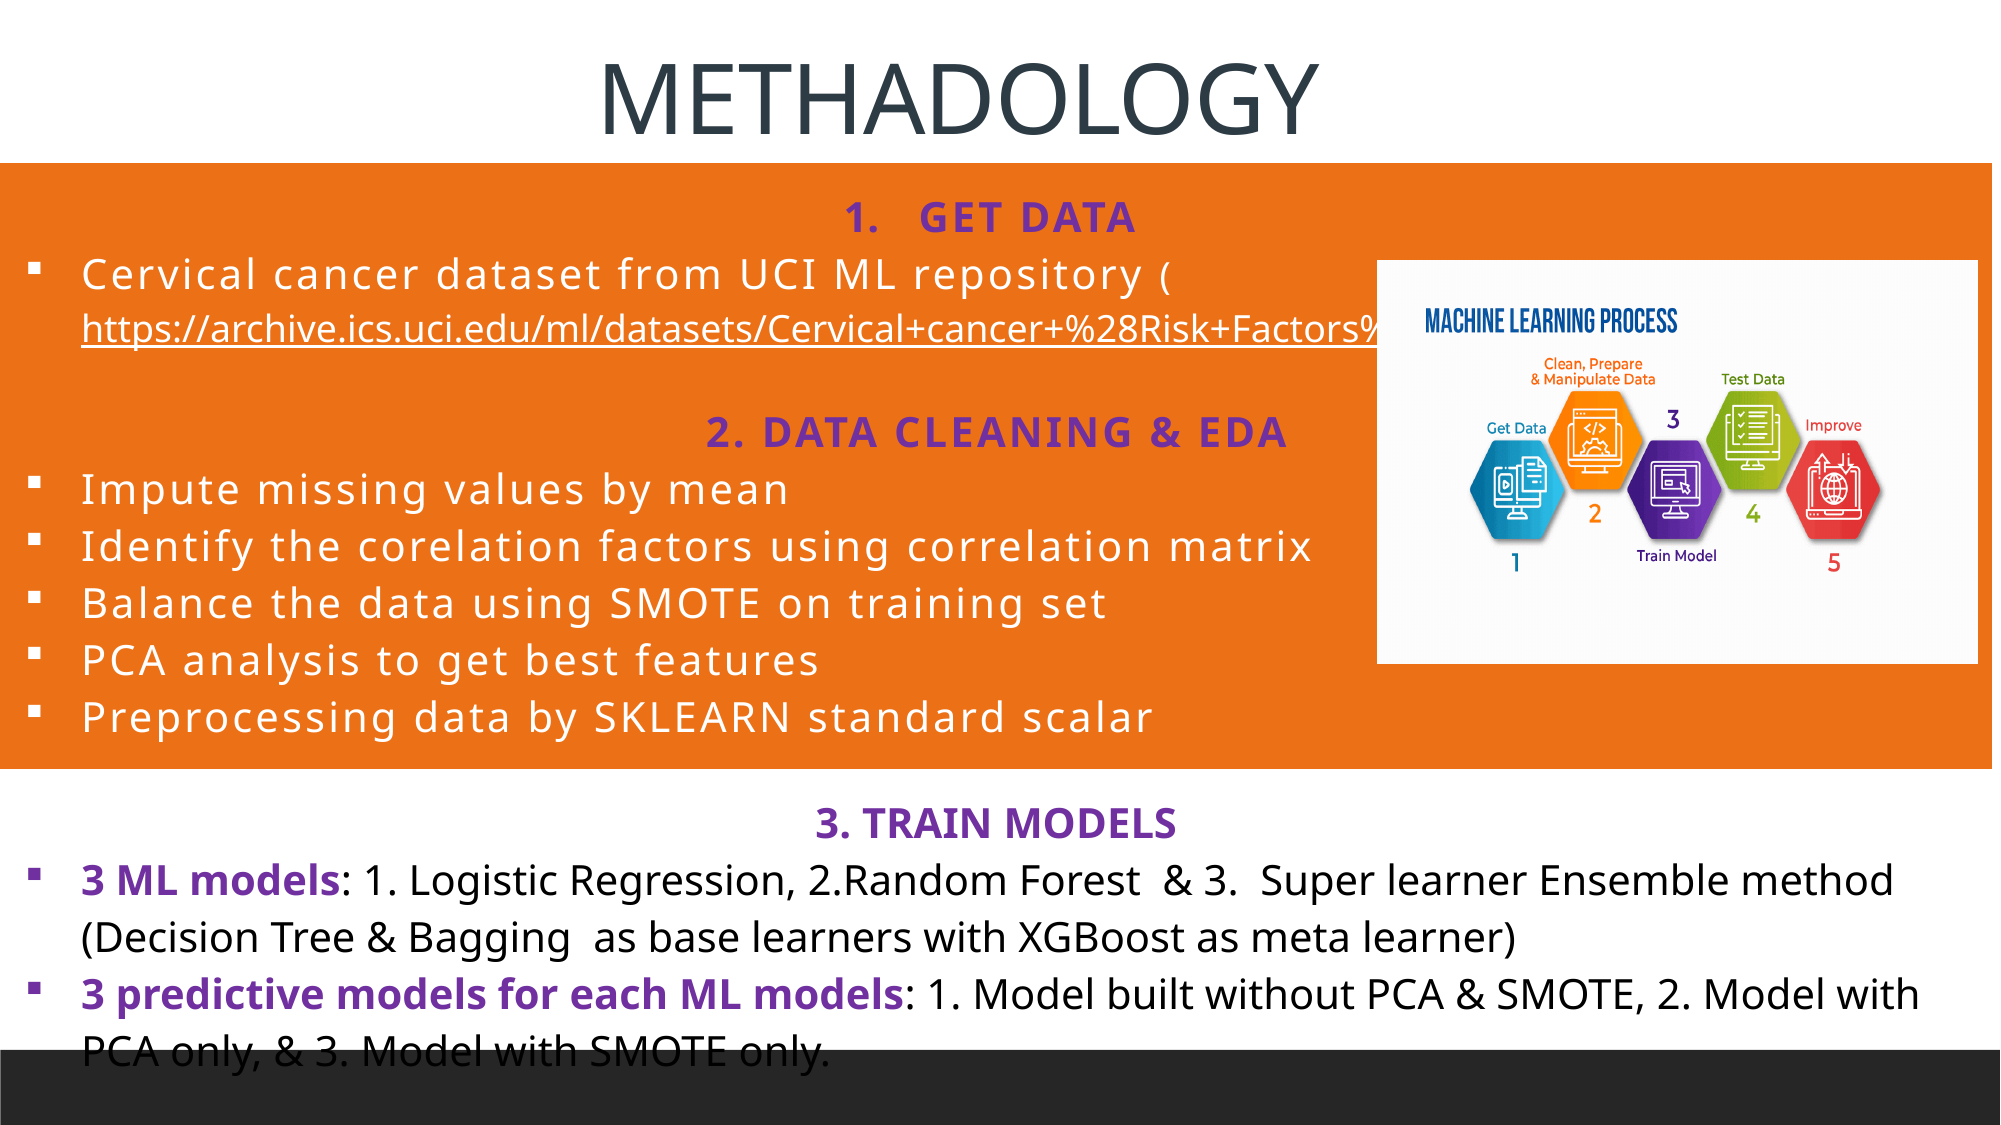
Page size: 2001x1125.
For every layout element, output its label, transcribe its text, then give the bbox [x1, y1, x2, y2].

table_cell 2. Data cleaning & eda Impute missing values by mean Identify the corelation factors using correlation matrix Balance the data using SMOTE on training set PCA analysis to get best features Preprocessing data by SKLEARN standard scalar [0, 378, 1992, 769]
title METHADOLOGY [145, 31, 1796, 163]
picture [1376, 260, 1978, 665]
table_cell 3. TRAIN MODELS 3 ML models: 1. Logistic Regression, 2.Random Forest & 3. Super learner Ensemble method (Decision Tree & Bagging as base learners with XGBoost as meta learner) 3 predictive models for each ML models: 1. Model built without PCA & SMOTE, 2. Model with PCA only, & 3. Model with SMOTE only. [0, 769, 1992, 1125]
table_header Get data Cervical cancer dataset from UCI ML repository (https://archive.ics.uci.edu/ml/datasets/Cervical+cancer+%28Risk+Factors%29) [0, 163, 1992, 378]
